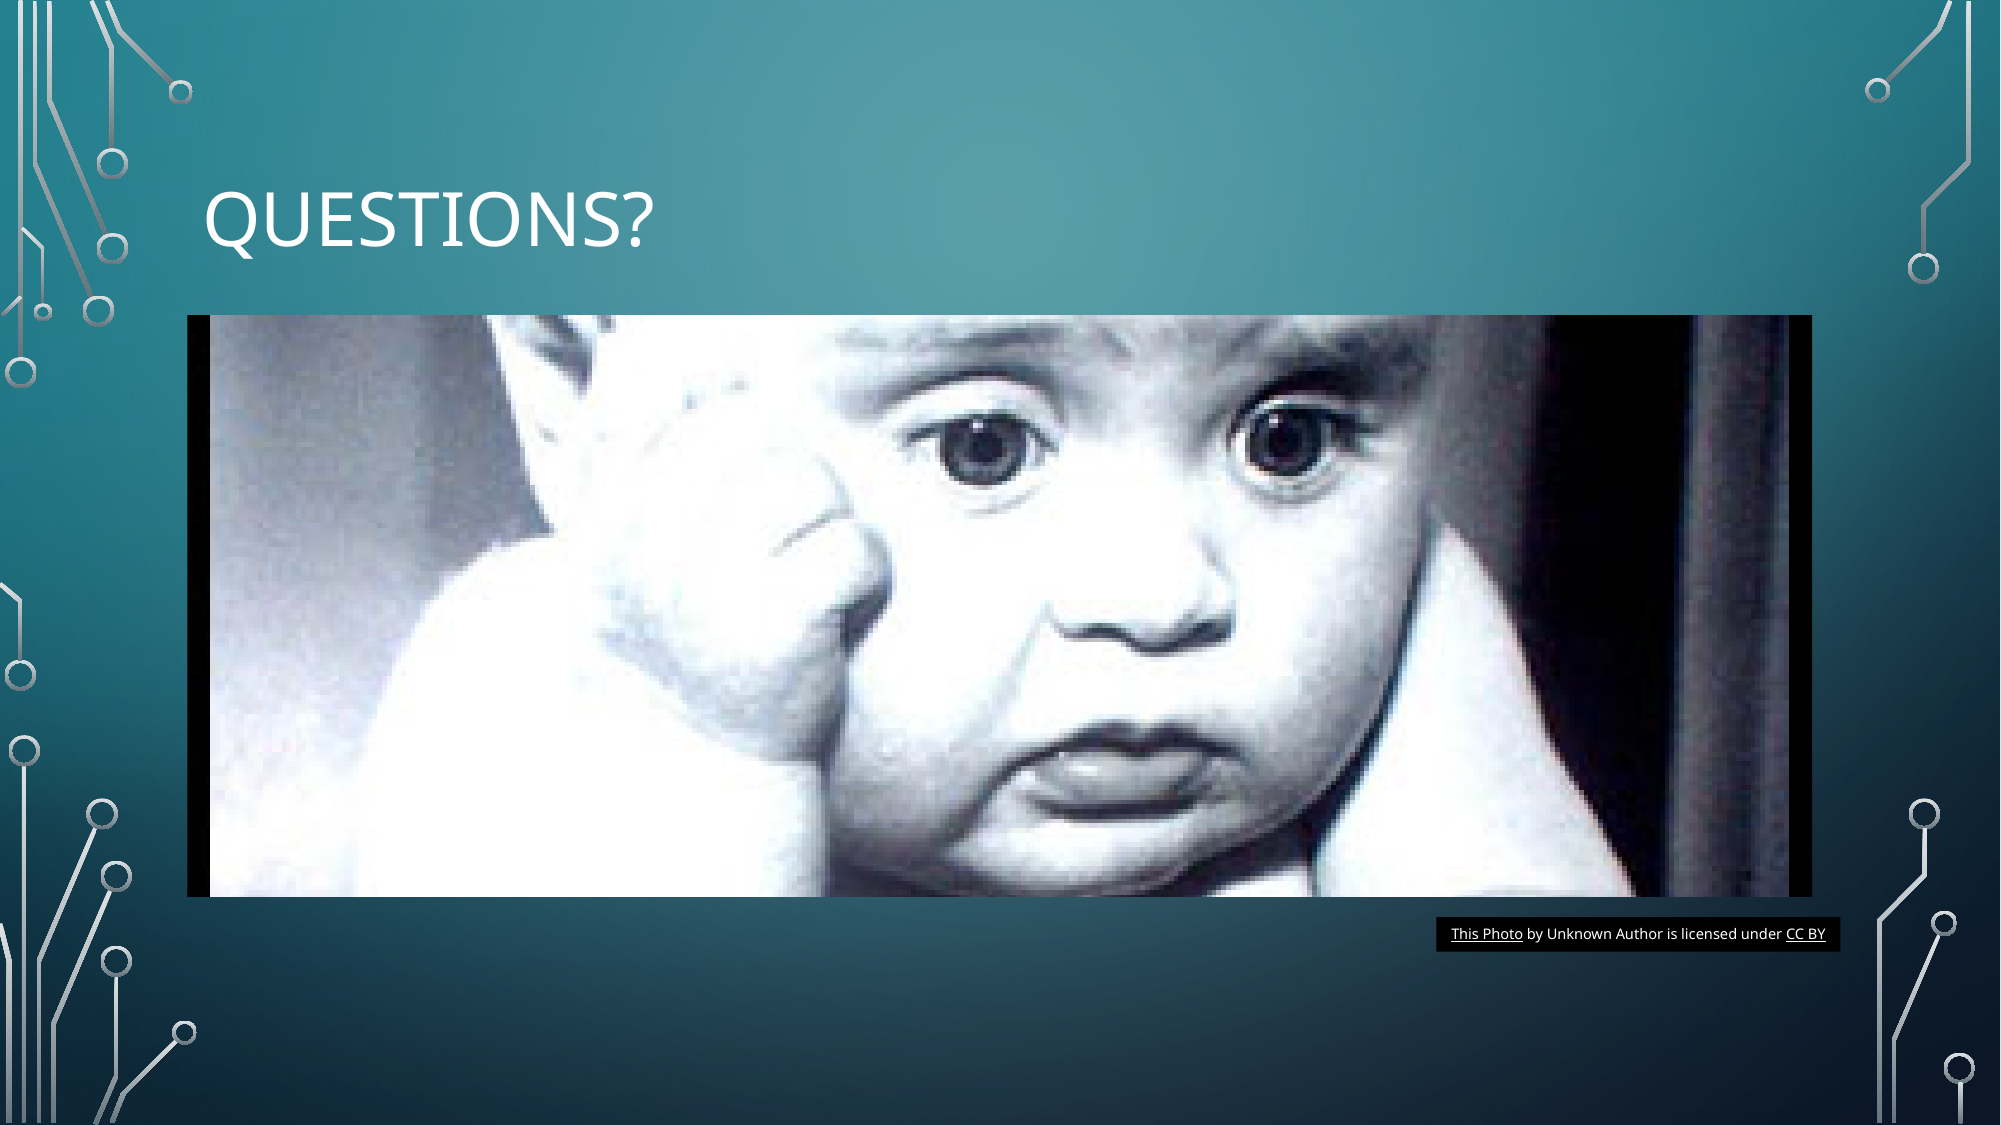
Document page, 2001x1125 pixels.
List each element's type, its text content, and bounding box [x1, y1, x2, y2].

title Questions? [187, 101, 1813, 315]
text_box This Photo by Unknown Author is licensed under CC BY [1436, 917, 1841, 952]
picture [186, 315, 1813, 897]
